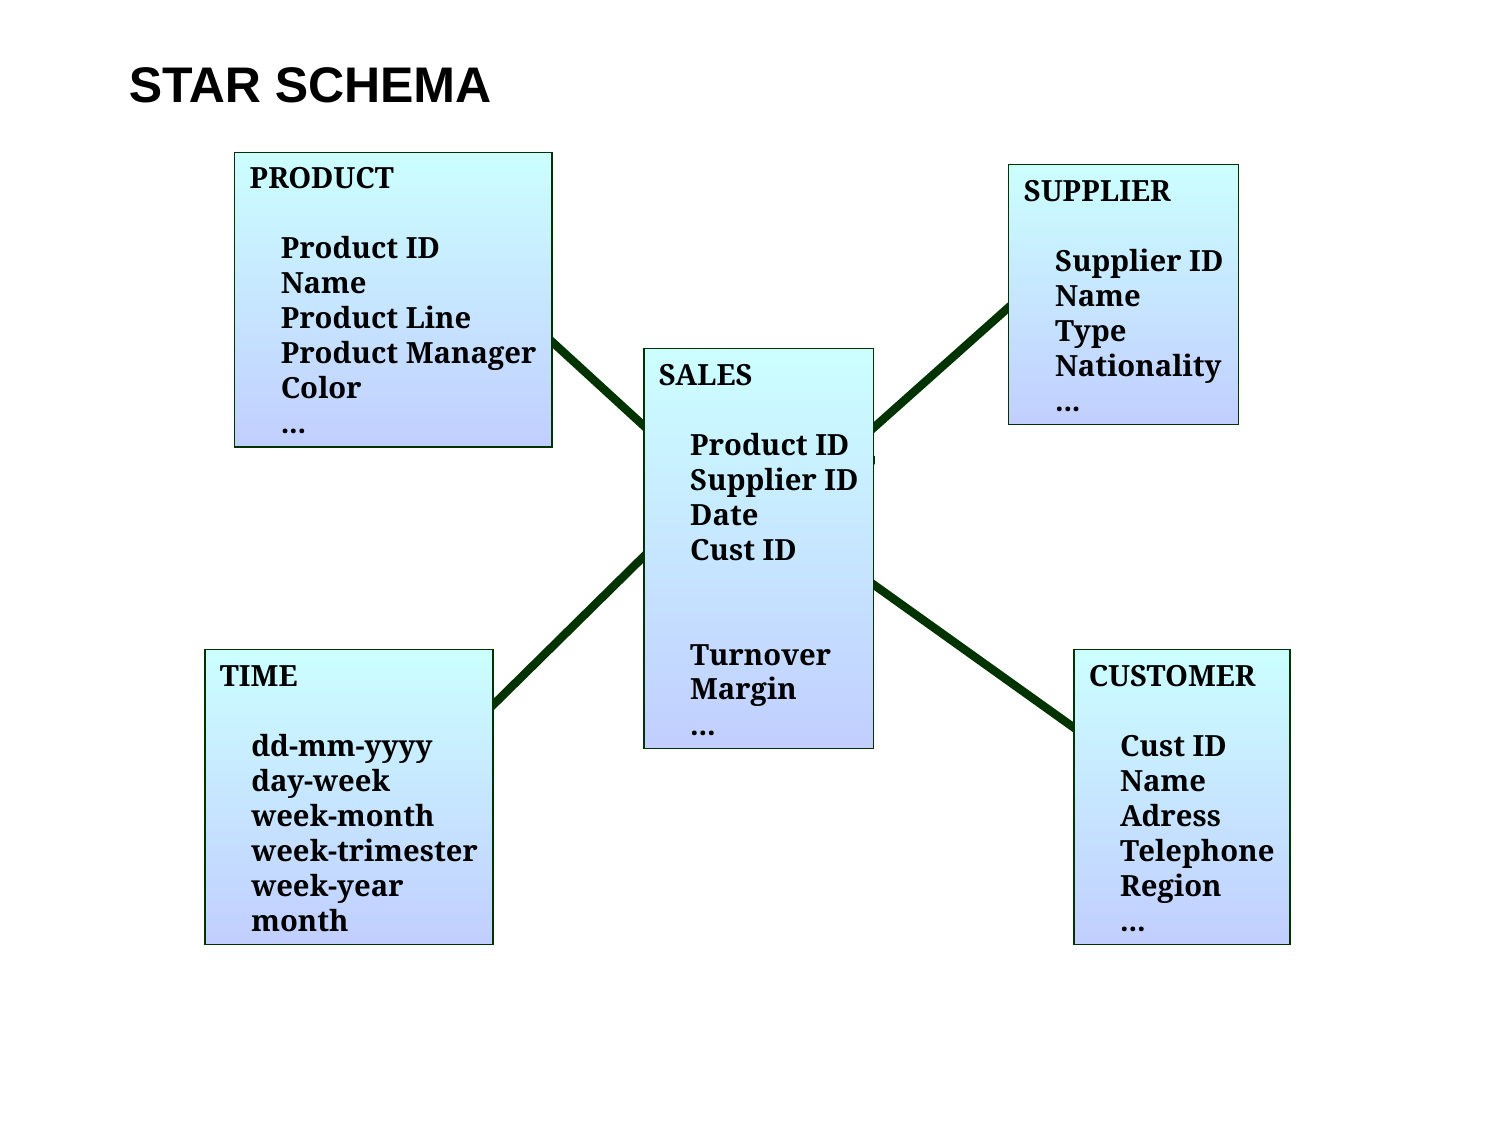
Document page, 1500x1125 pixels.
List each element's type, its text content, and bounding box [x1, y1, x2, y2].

title STAR SCHEMA [113, 53, 1433, 120]
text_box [223, 152, 1282, 948]
